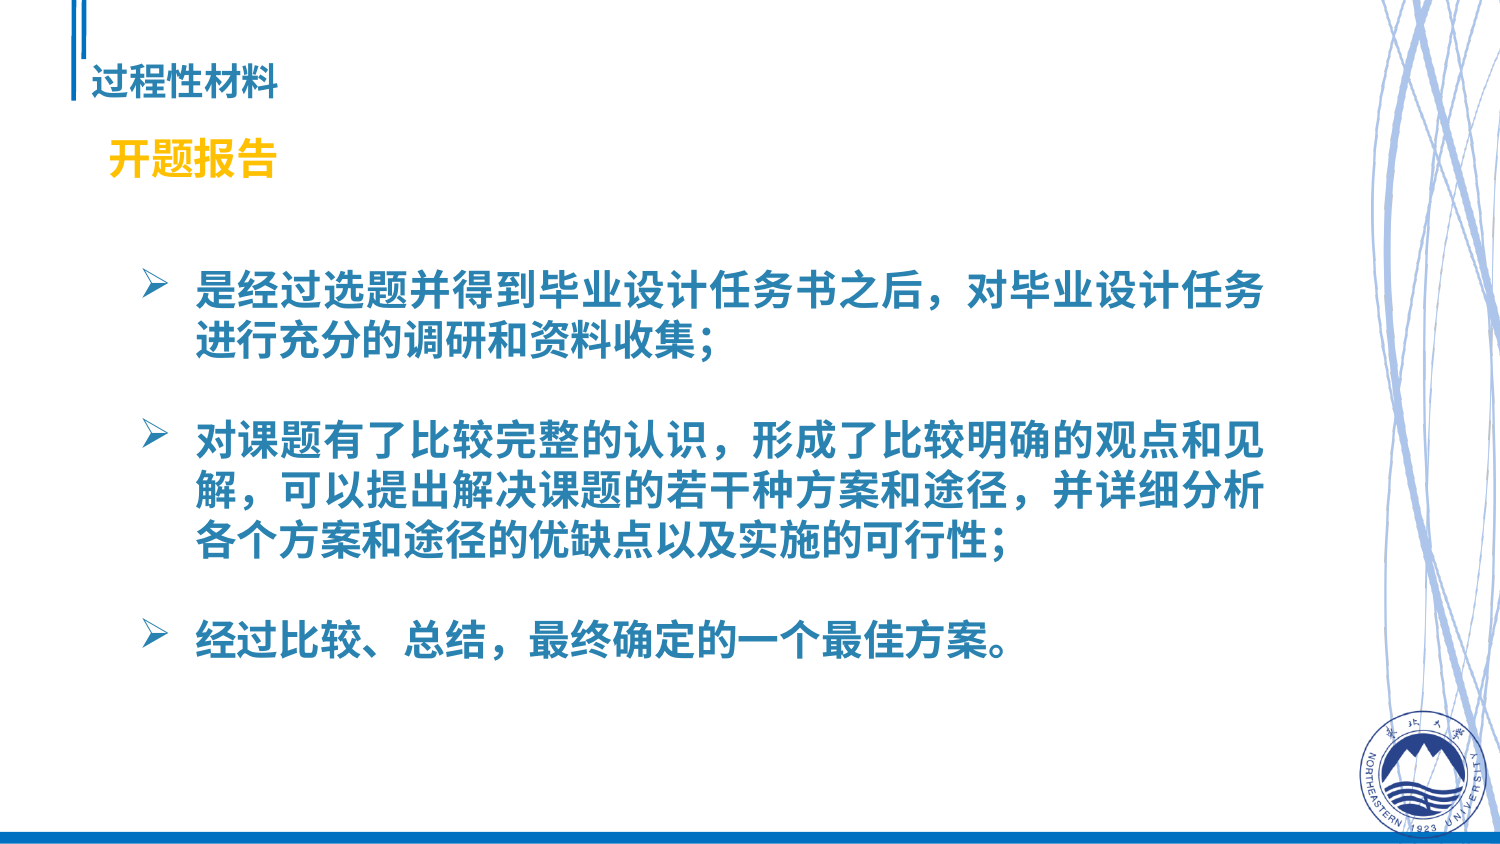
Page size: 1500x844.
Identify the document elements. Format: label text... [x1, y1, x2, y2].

text_box 开题报告 [93, 117, 551, 191]
title 过程性材料 [76, 50, 1427, 111]
text_box 是经过选题并得到毕业设计任务书之后，对毕业设计任务进行充分的调研和资料收集； 对课题有了比较完整的认识，形成了比较明确的观点和见解，可以提出解决课题的若干种方案和途径，并详细分析各个方案和途径的优缺点以及实施的可行性； 经过比较、总结，最终确定的一个最佳方案。 [123, 256, 1281, 722]
picture [1347, 702, 1500, 844]
